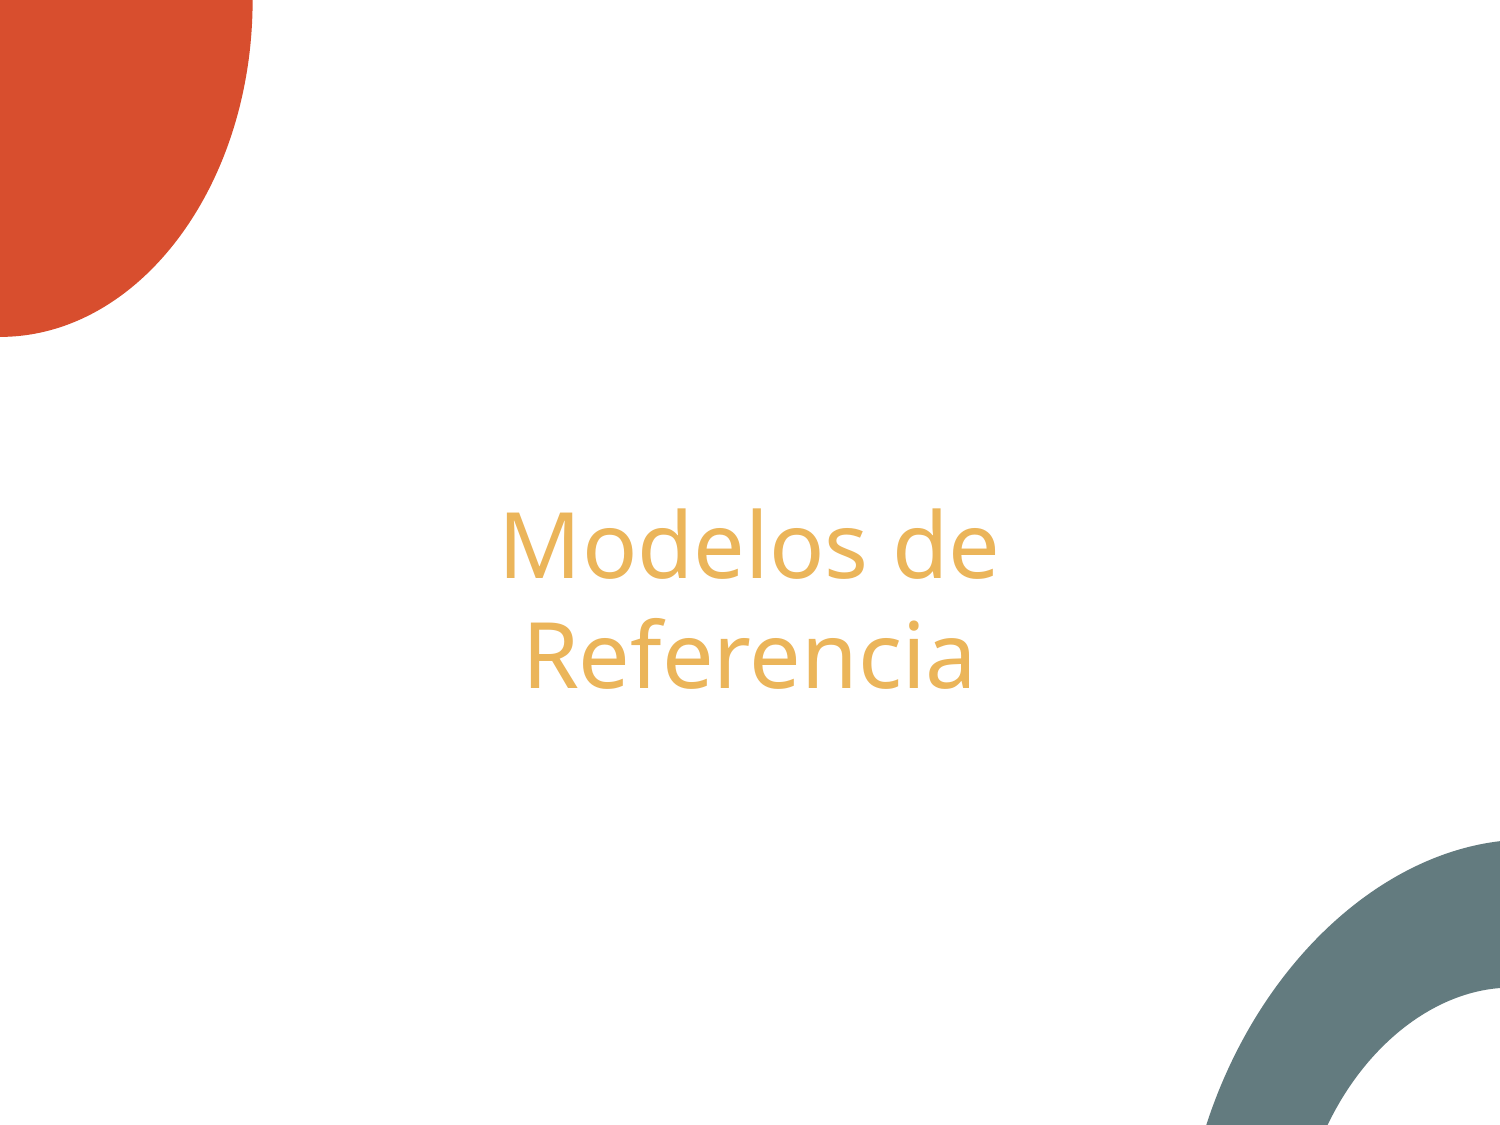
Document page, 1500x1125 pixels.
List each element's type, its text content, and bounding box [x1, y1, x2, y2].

title Modelos de Referencia [261, 493, 1239, 700]
